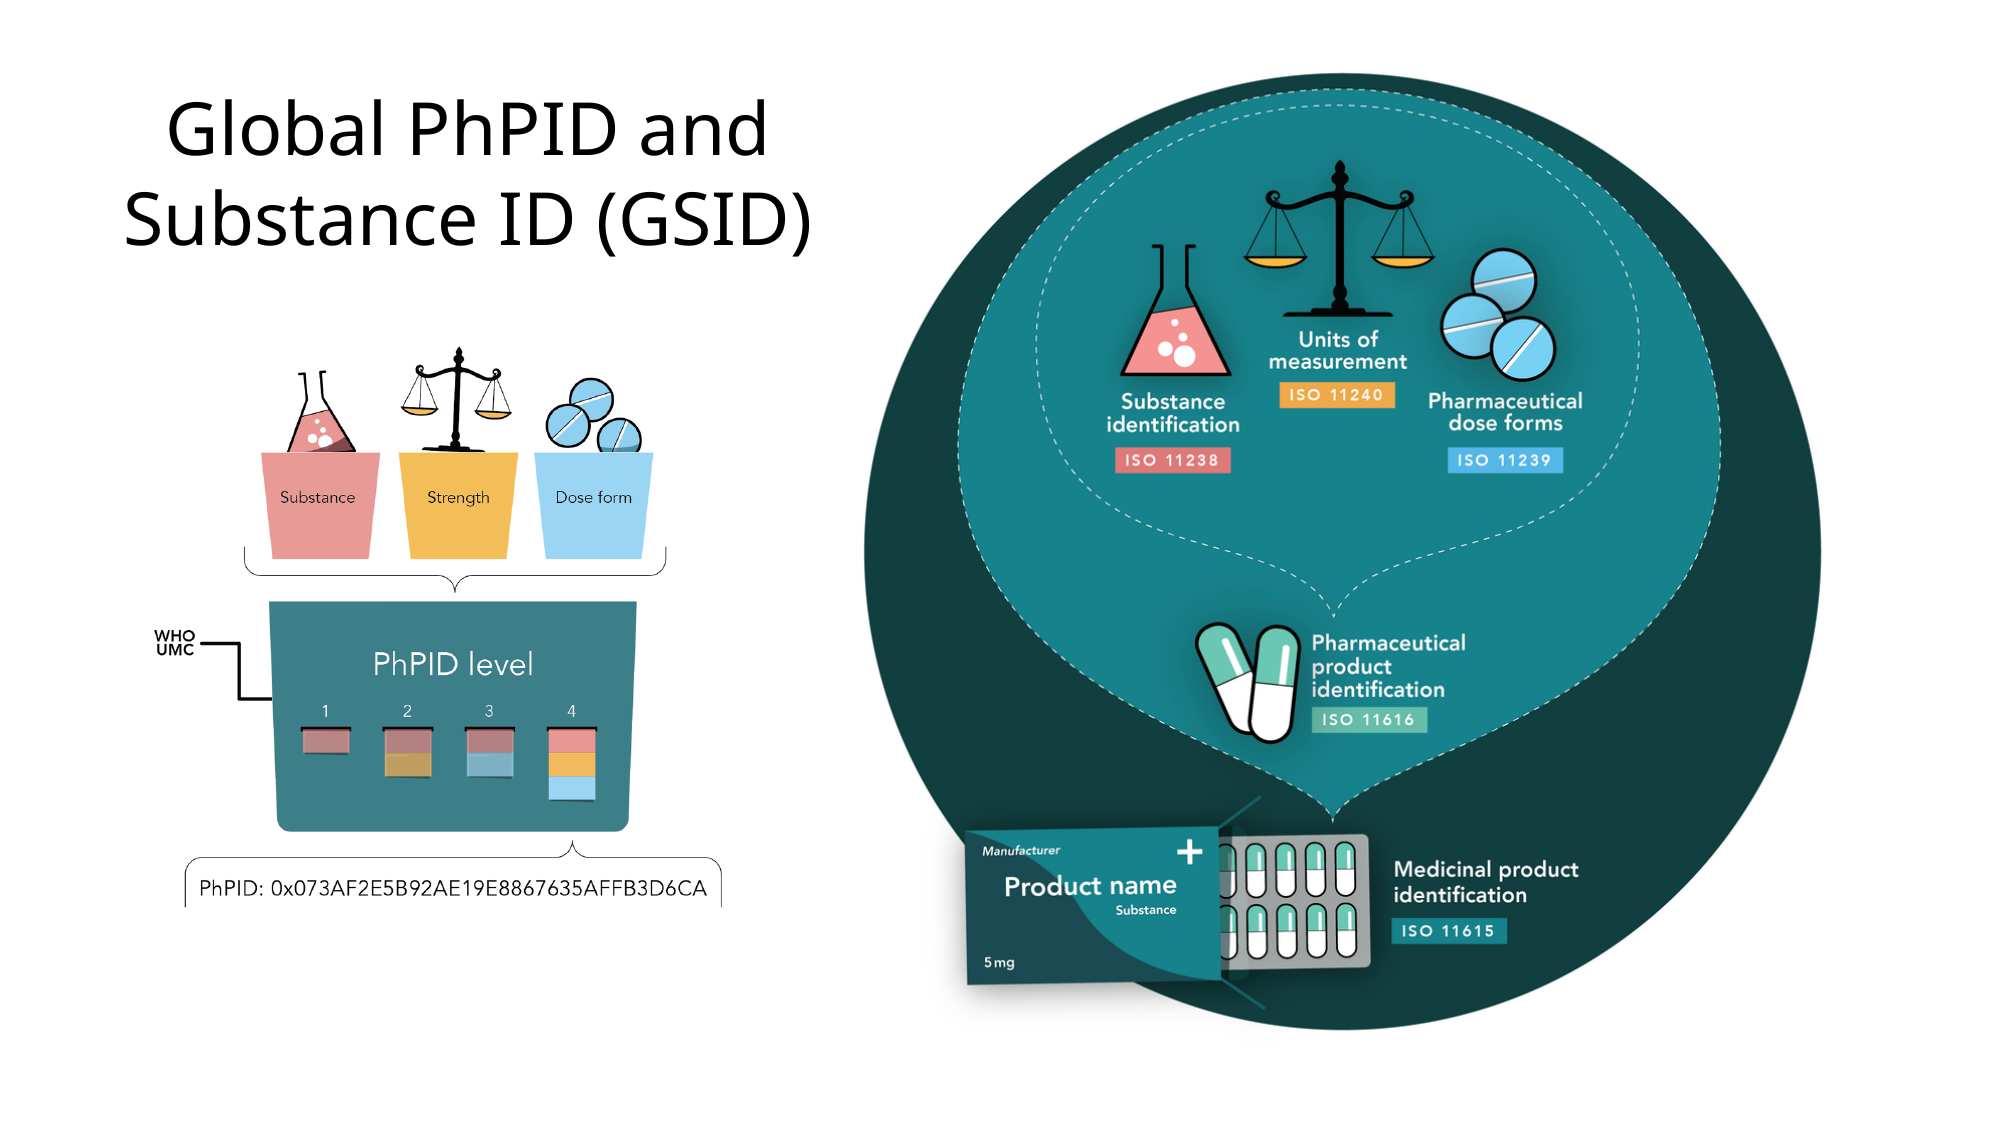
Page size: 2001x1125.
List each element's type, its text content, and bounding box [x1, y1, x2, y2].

picture [97, 293, 789, 948]
picture [815, 26, 1863, 1077]
text_box Global PhPID and Substance ID (GSID) [97, 75, 815, 294]
